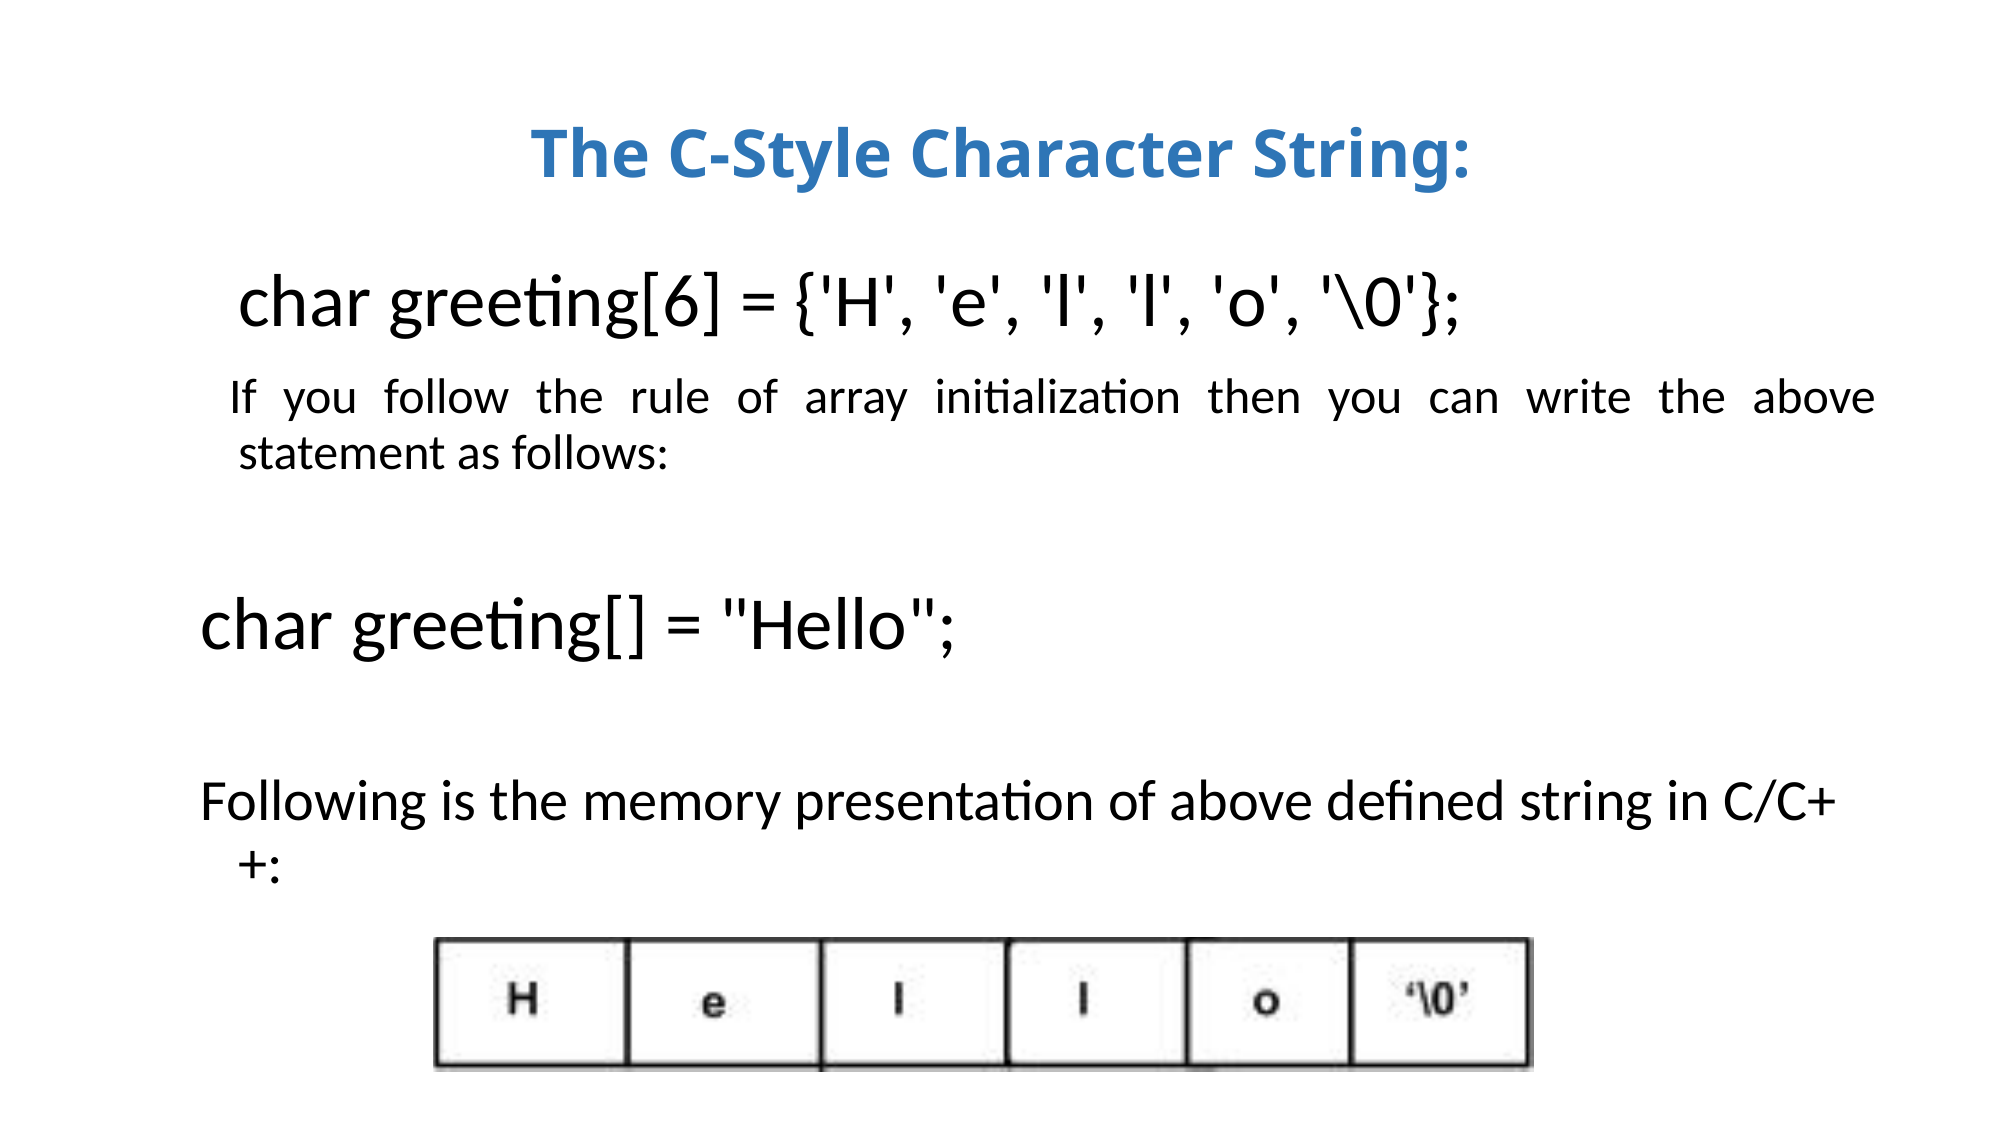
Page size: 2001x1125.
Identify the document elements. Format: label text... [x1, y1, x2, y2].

text_box char greeting[6] = {'H', 'e', 'l', 'l', 'o', '\0'}; If you follow the rule of array initialization then you can write the above statement as follows: char greeting[] = "Hello"; Following is the memory presentation of above defined string in C/C++: [185, 253, 1892, 884]
title The C-Style Character String: [127, 112, 1875, 200]
picture [433, 937, 1534, 1072]
